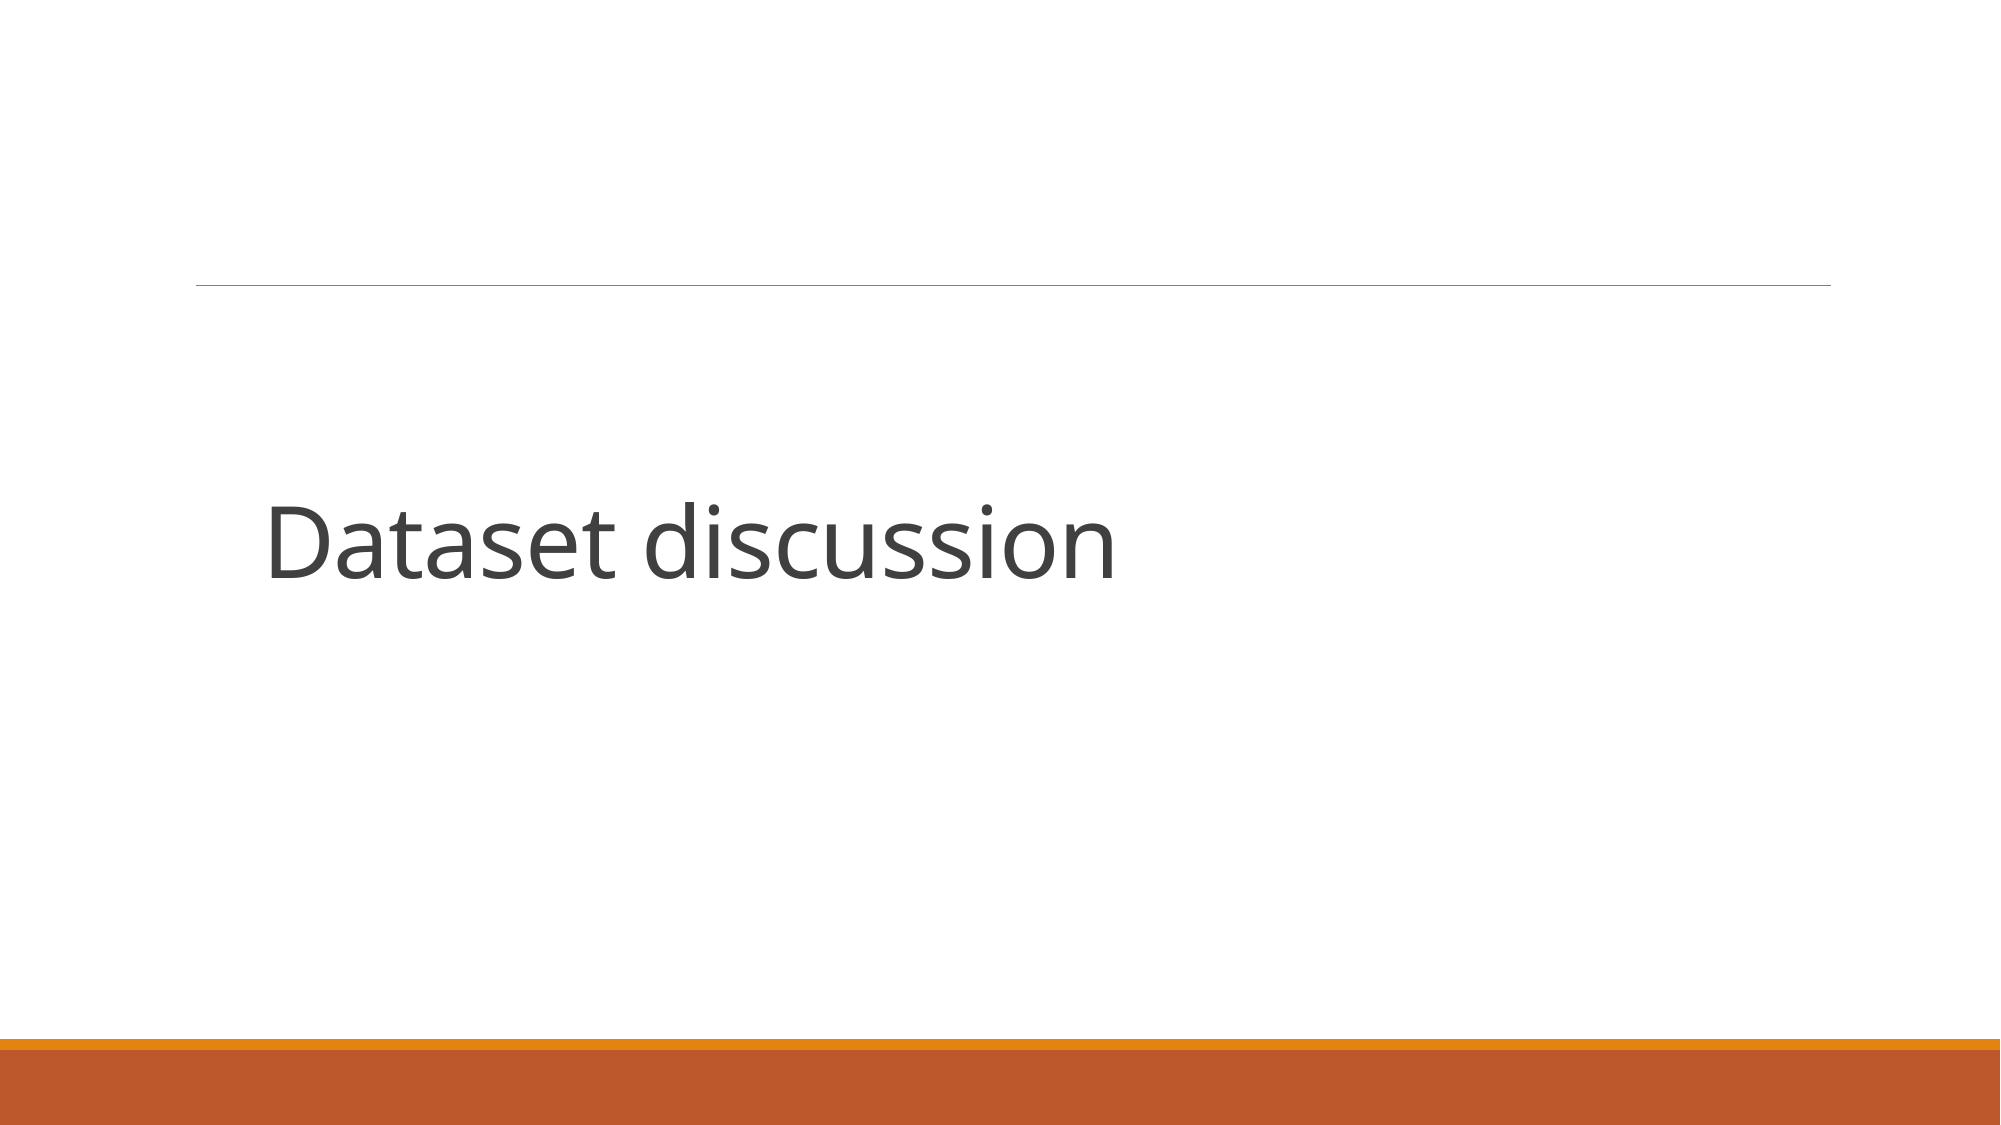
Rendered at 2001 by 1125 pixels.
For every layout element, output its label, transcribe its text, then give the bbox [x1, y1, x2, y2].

title Dataset discussion [247, 451, 1793, 644]
